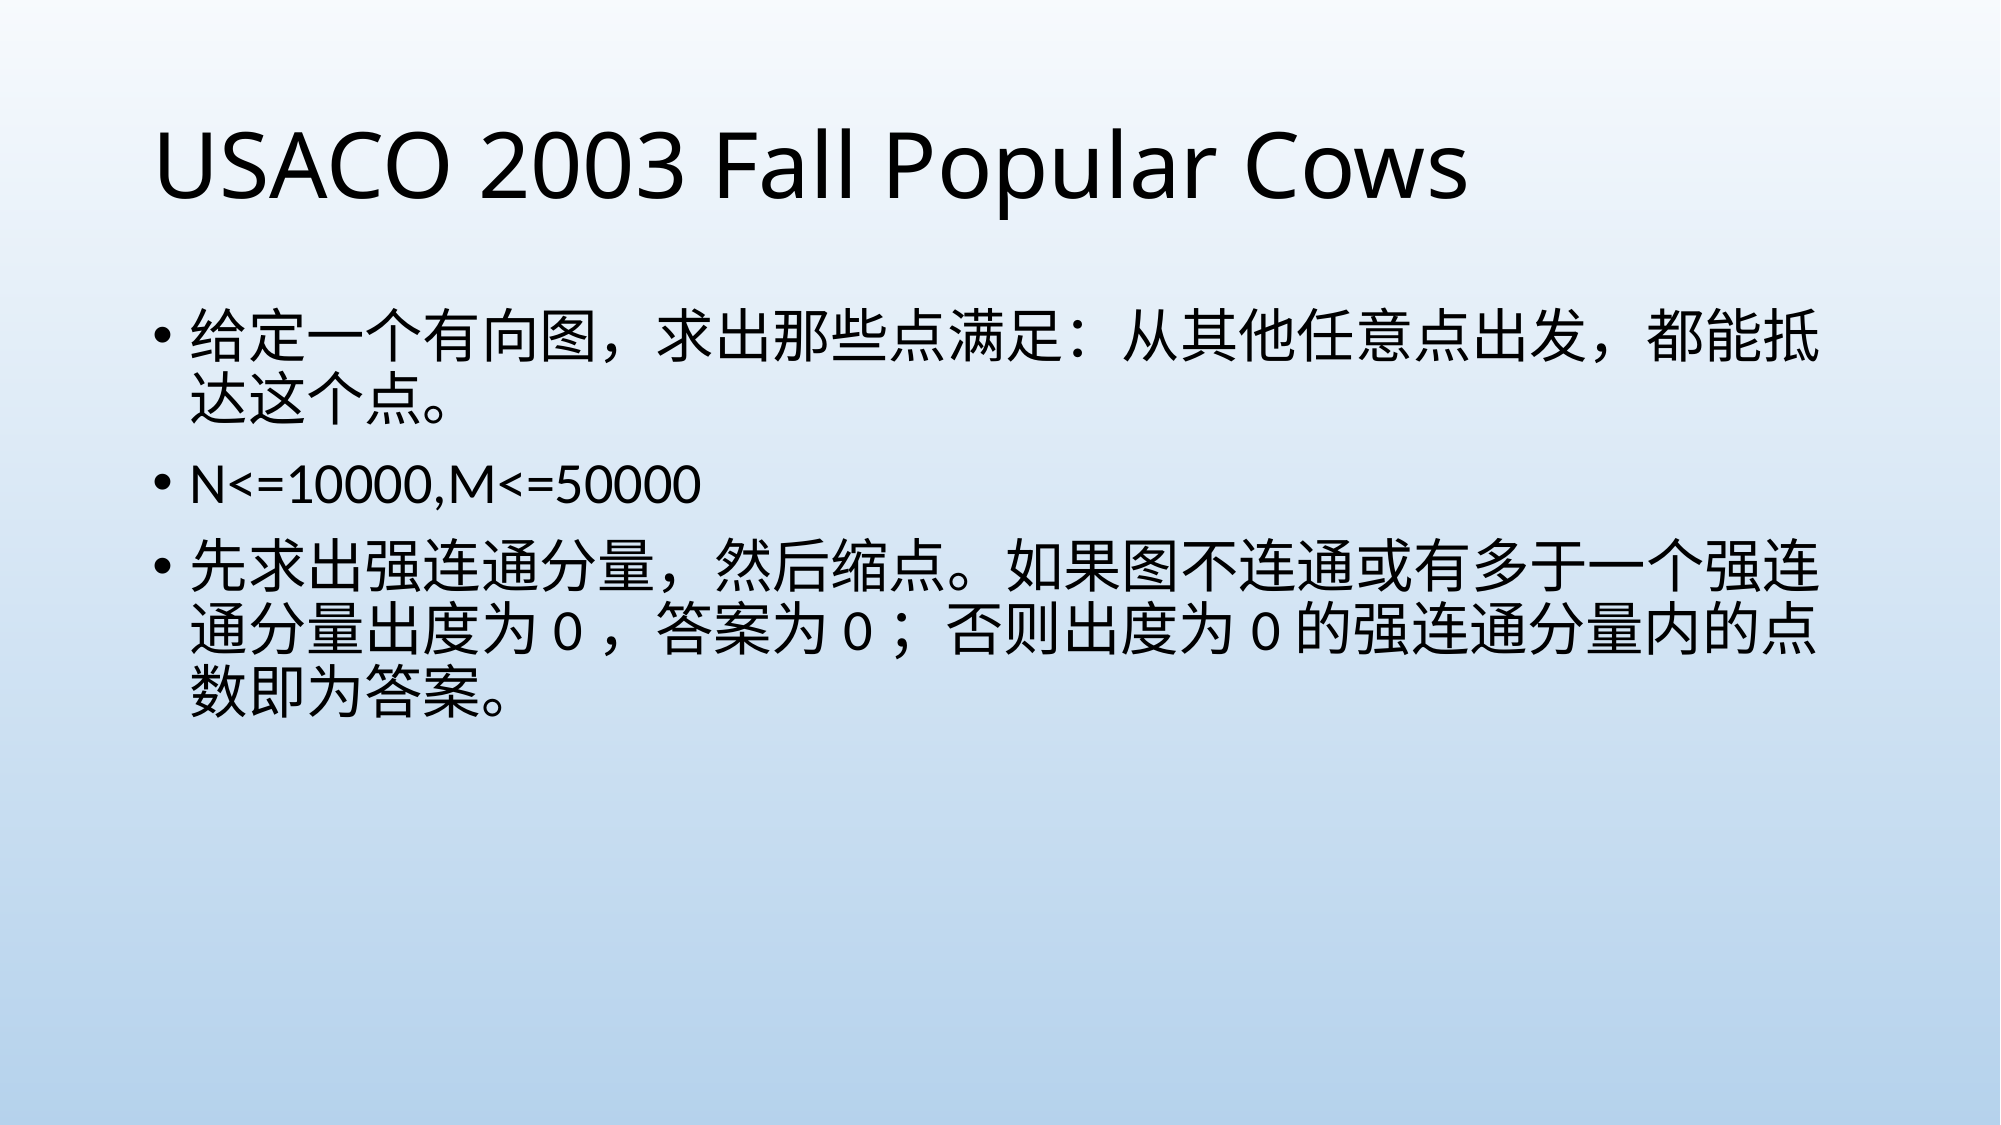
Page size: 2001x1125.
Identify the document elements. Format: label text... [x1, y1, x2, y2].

list 给定一个有向图，求出那些点满足：从其他任意点出发，都能抵达这个点。 N<=10000,M<=50000 先求出强连通分量，然后缩点。如果图不连通或有多于一个强连通分量出度为0，答案为0；否则出度为0的强连通分量内的点数即为答案。 [137, 299, 1863, 1014]
title USACO 2003 Fall Popular Cows [137, 59, 1863, 278]
